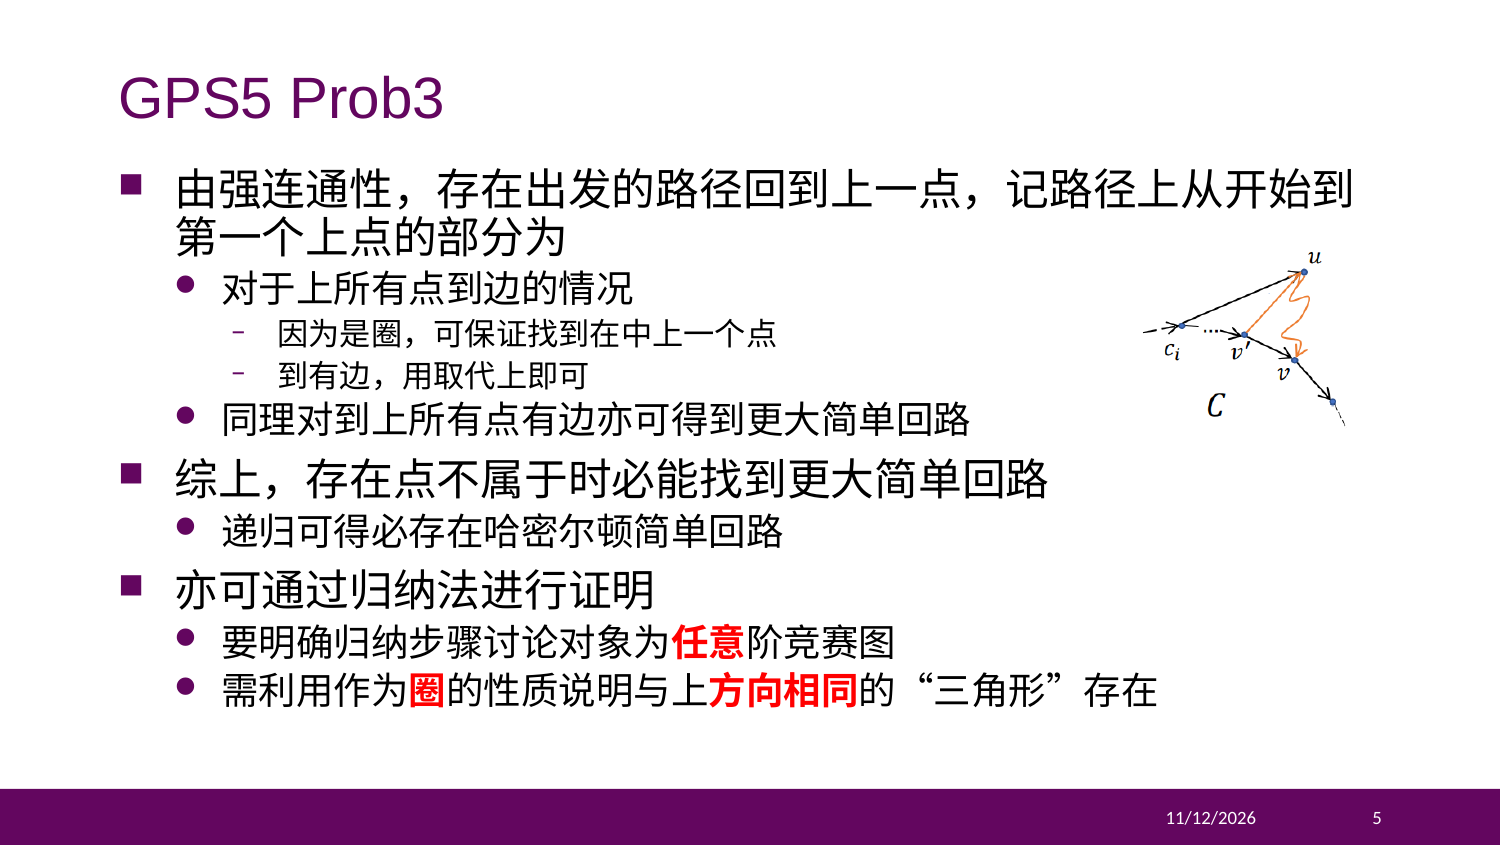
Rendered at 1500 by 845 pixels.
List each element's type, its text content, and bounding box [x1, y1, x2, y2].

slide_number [1107, 794, 1313, 840]
title GPS5 Prob3 [103, 59, 1397, 140]
slide_number 5 [1313, 794, 1397, 840]
picture [1107, 202, 1380, 480]
